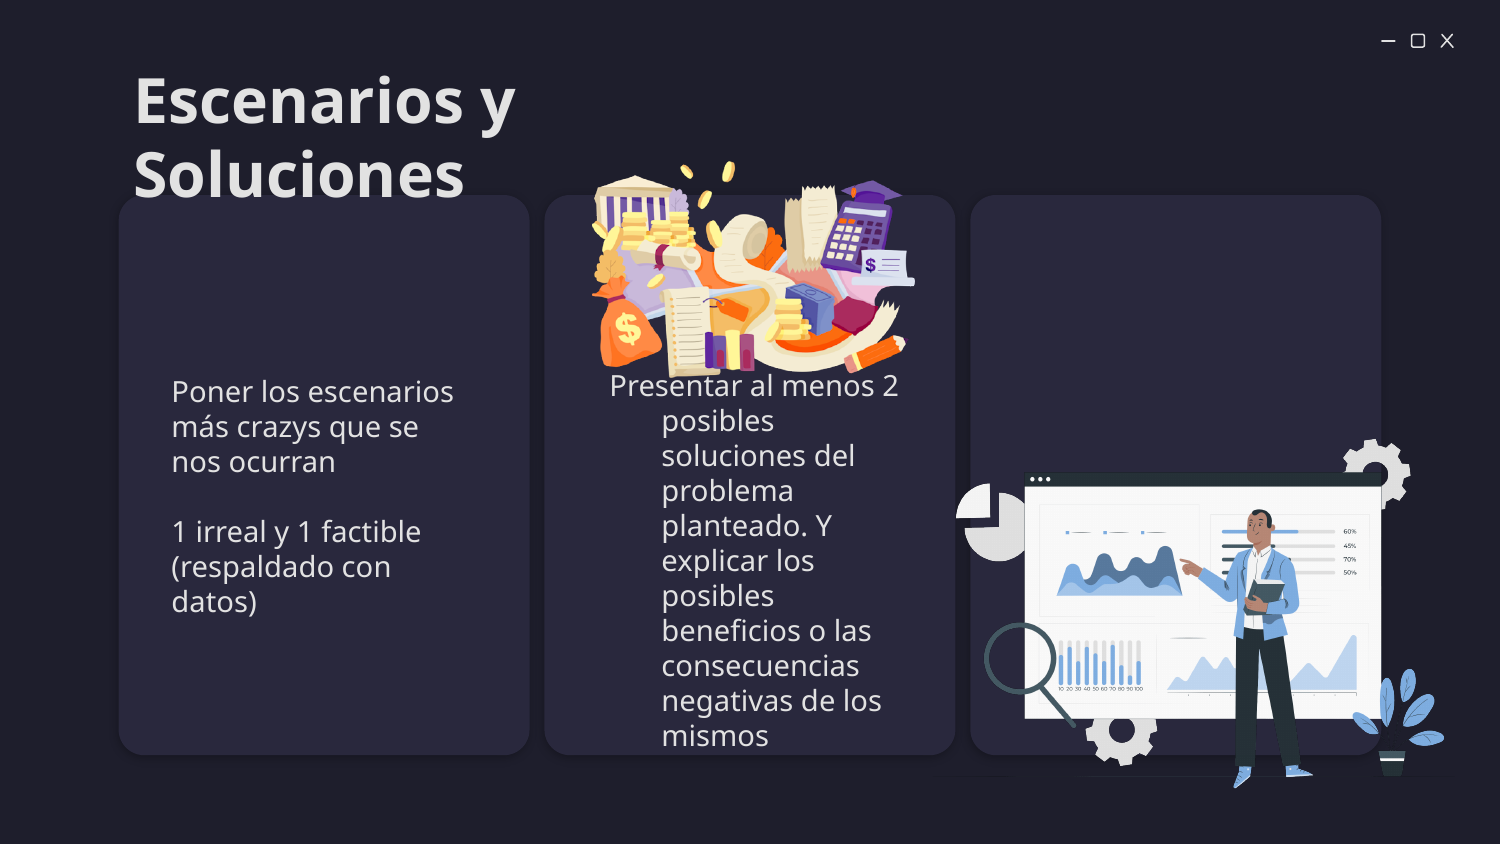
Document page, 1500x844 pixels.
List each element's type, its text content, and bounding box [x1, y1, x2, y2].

title Escenarios y Soluciones [118, 88, 863, 183]
subtitle Poner los escenarios más crazys que se nos ocurran 1 irreal y 1 factible (respaldado con datos) [133, 413, 491, 578]
picture [928, 438, 1456, 790]
subtitle Presentar al menos 2 posibles soluciones del problema planteado. Y explicar los posibles beneficios o las consecuencias negativas de los mismos [571, 495, 923, 660]
picture [592, 148, 915, 390]
